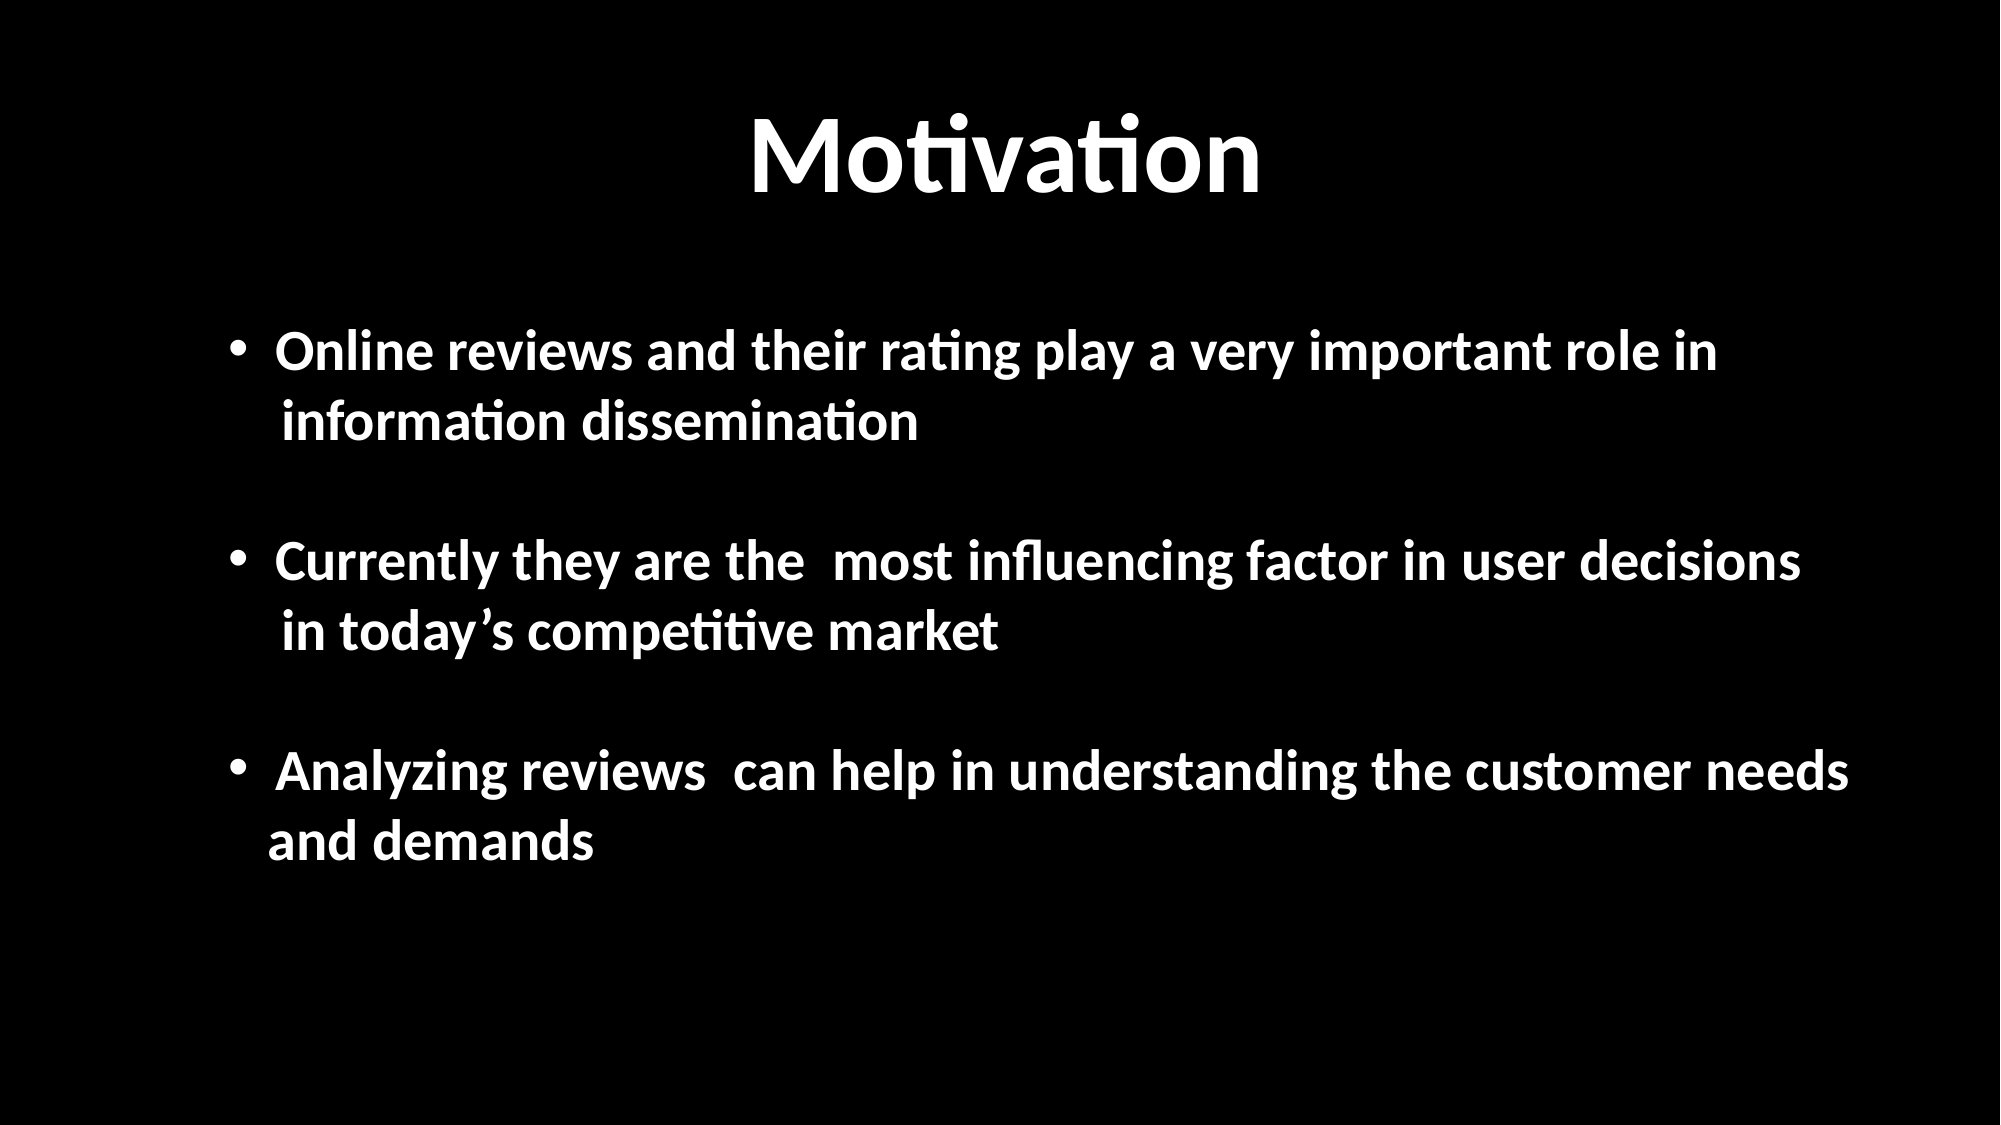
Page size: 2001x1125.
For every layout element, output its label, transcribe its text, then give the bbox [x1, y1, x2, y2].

text_box Motivation [732, 72, 1280, 223]
text_box Online reviews and their rating play a very important role in information dissemination Currently they are the most influencing factor in user decisions in today’s competitive market Analyzing reviews can help in understanding the customer needs and demands [213, 304, 1934, 925]
